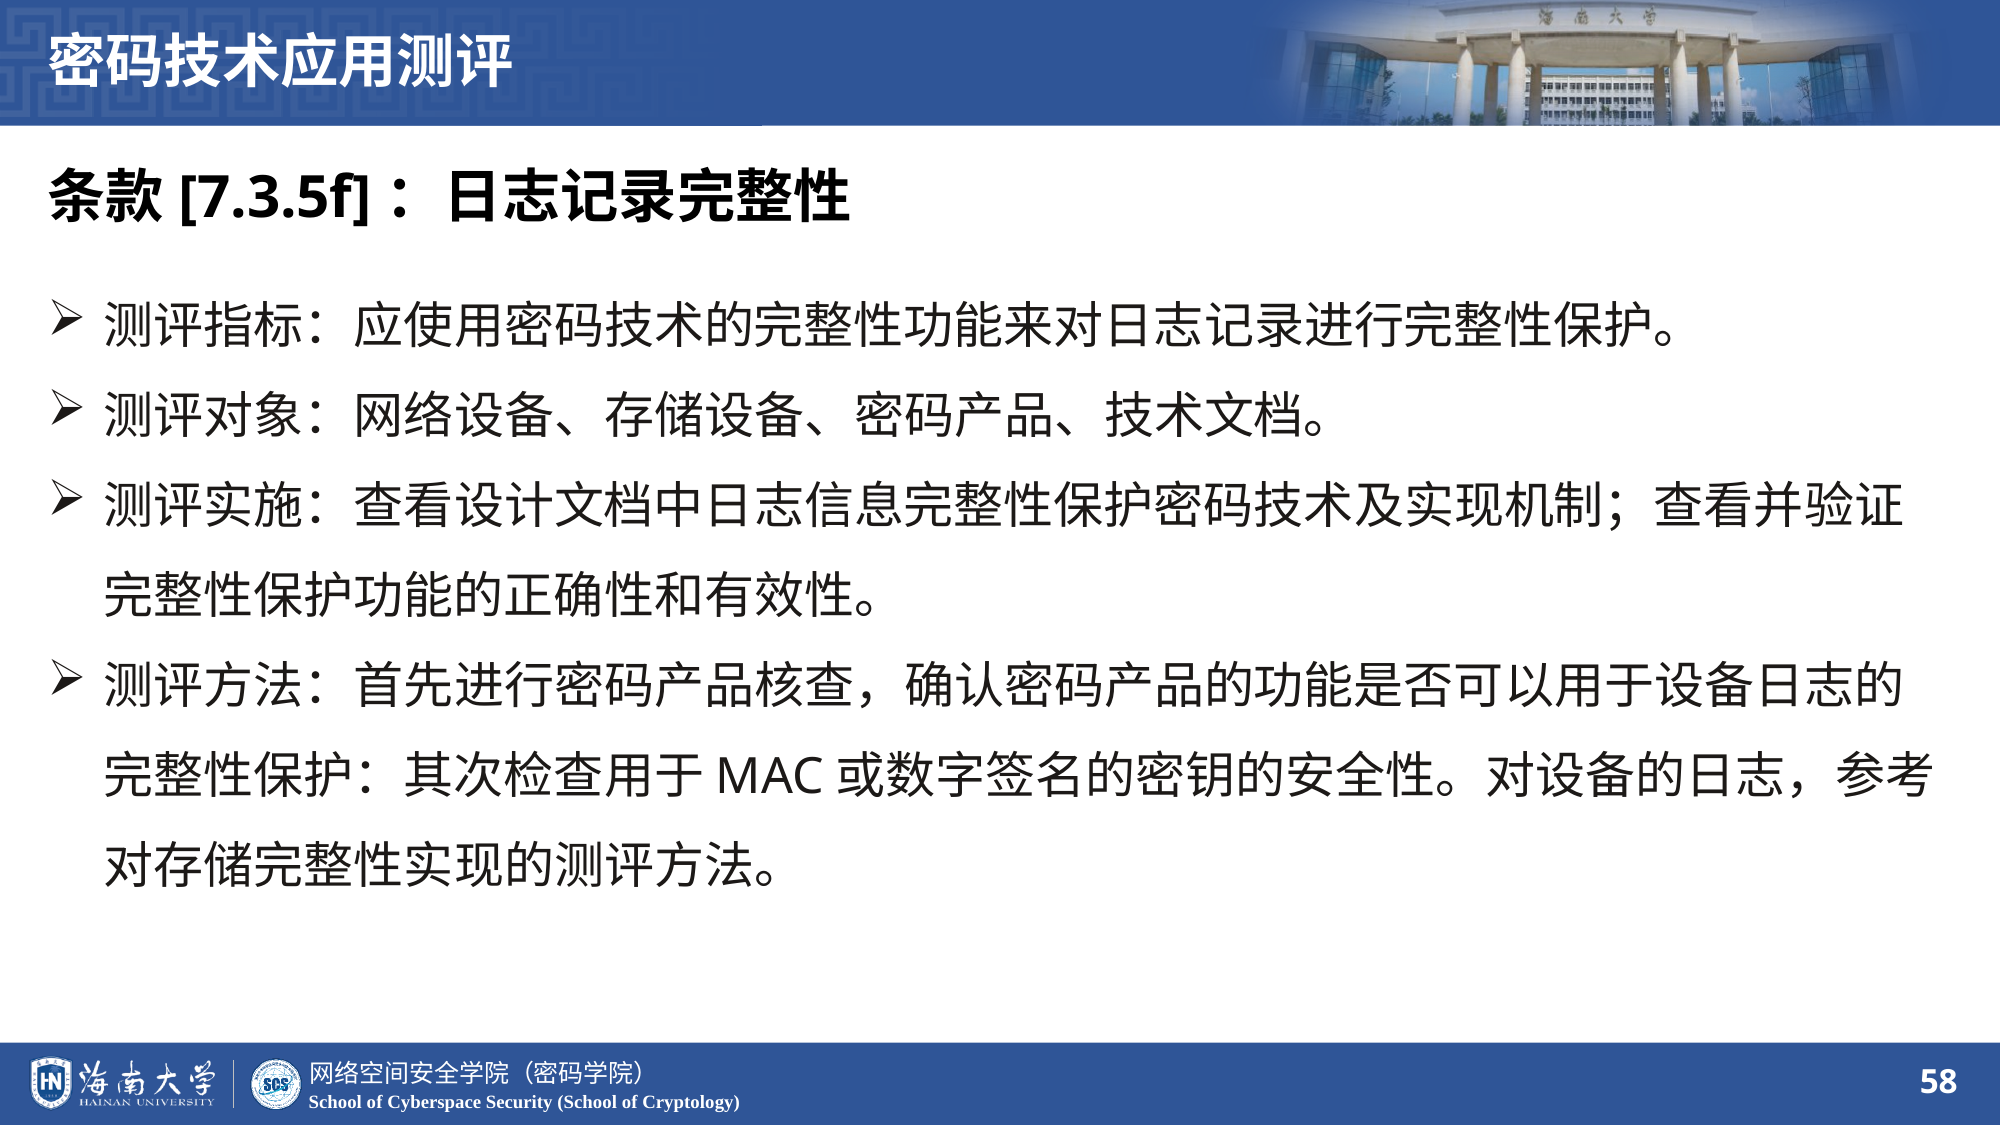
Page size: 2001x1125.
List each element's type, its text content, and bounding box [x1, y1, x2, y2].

list 条款[7.3.5f]：日志记录完整性 [32, 151, 1968, 245]
picture [1190, 0, 2000, 126]
list 密码技术应用测评 [32, 17, 1297, 109]
list 测评指标：应使用密码技术的完整性功能来对日志记录进行完整性保护。 测评对象：网络设备、存储设备、密码产品、技术文档。 测评实施：查看设计文档中日志信息完整性保护密码技术及实现机制；查看并验证完整性保护功能的正确性和有效性。 测评方法：首先进行密码产品核查，确认密码产品的功能是否可以用于设备日志的完整性保护：其次检查用于MAC或数字签名的密钥的安全性。对设备的日志，参考对存储完整性实现的测评方法。 [32, 255, 1968, 997]
slide_number 58 [1522, 1053, 1973, 1114]
picture [27, 1054, 219, 1113]
picture [245, 1053, 306, 1114]
